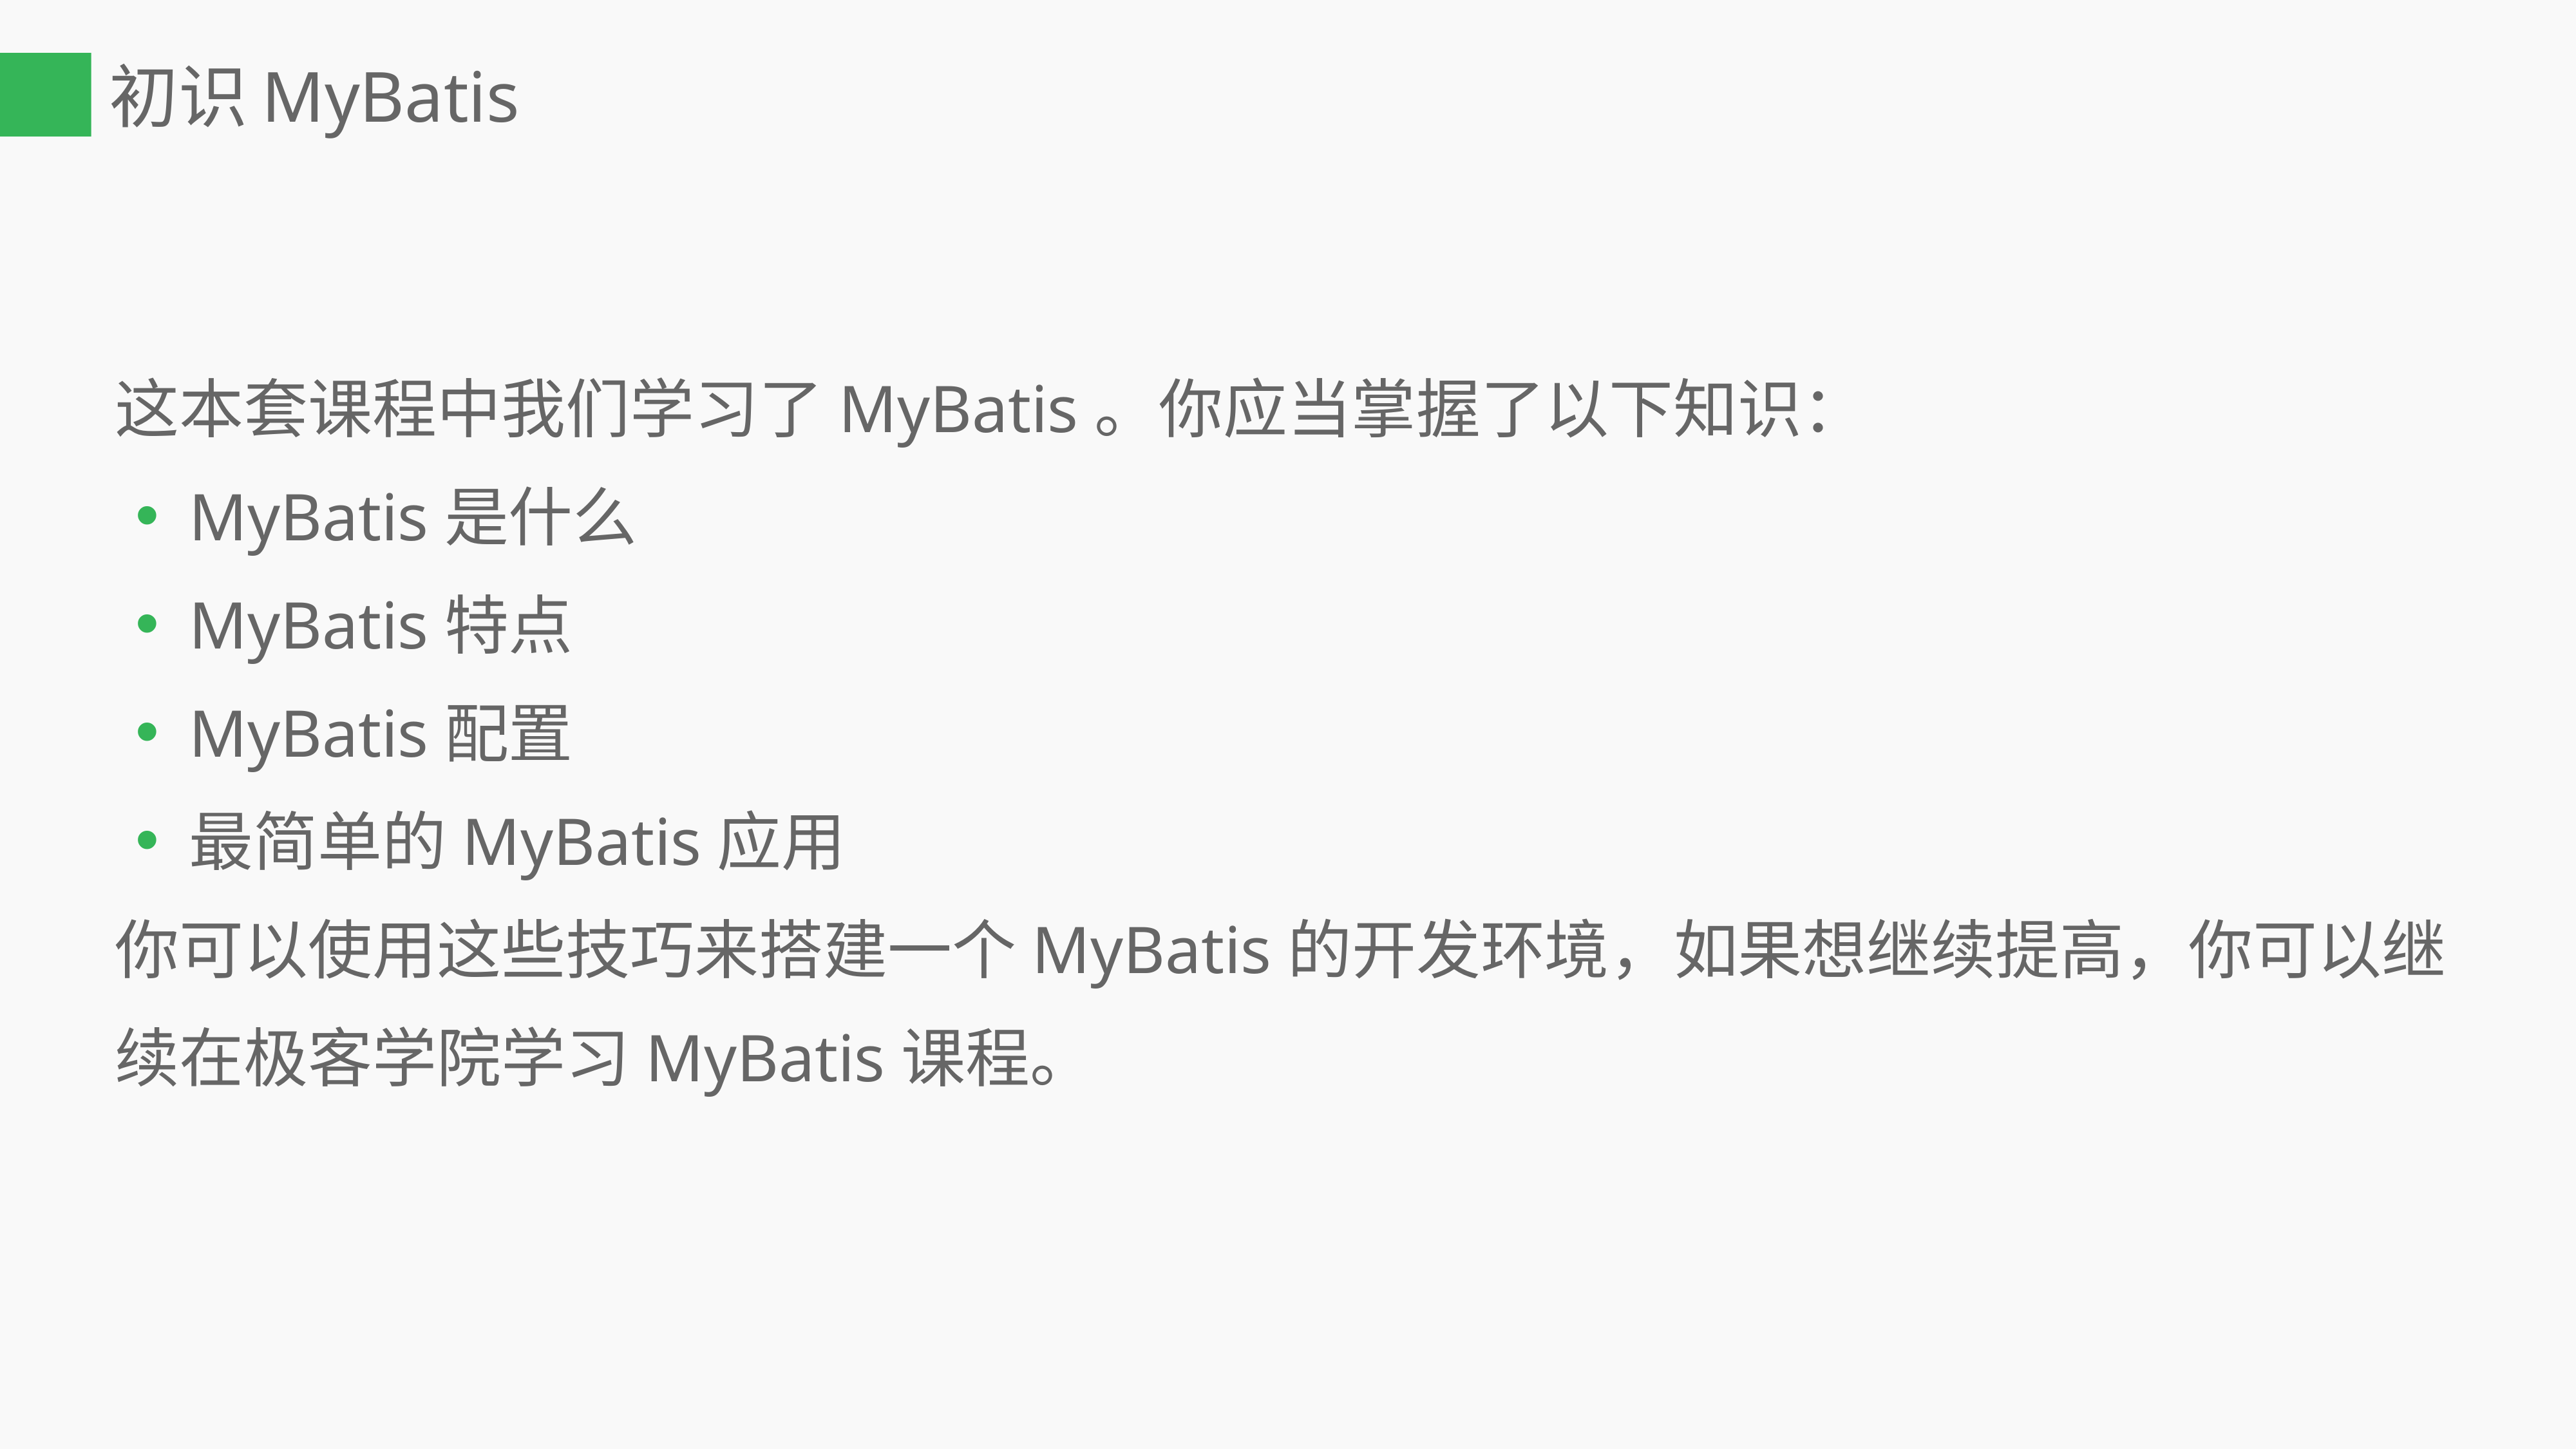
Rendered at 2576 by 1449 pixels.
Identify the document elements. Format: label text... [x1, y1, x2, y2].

title 初识MyBatis [108, 52, 2540, 137]
subtitle 这本套课程中我们学习了MyBatis。你应当掌握了以下知识： MyBatis是什么 MyBatis特点 MyBatis配置 最简单的MyBatis应用 你可以使用这些技巧来搭建一个MyBatis的开发环境，如果想继续提高，你可以继续在极客学院学习MyBatis课程。 [115, 337, 2461, 1424]
picture [0, 53, 91, 137]
